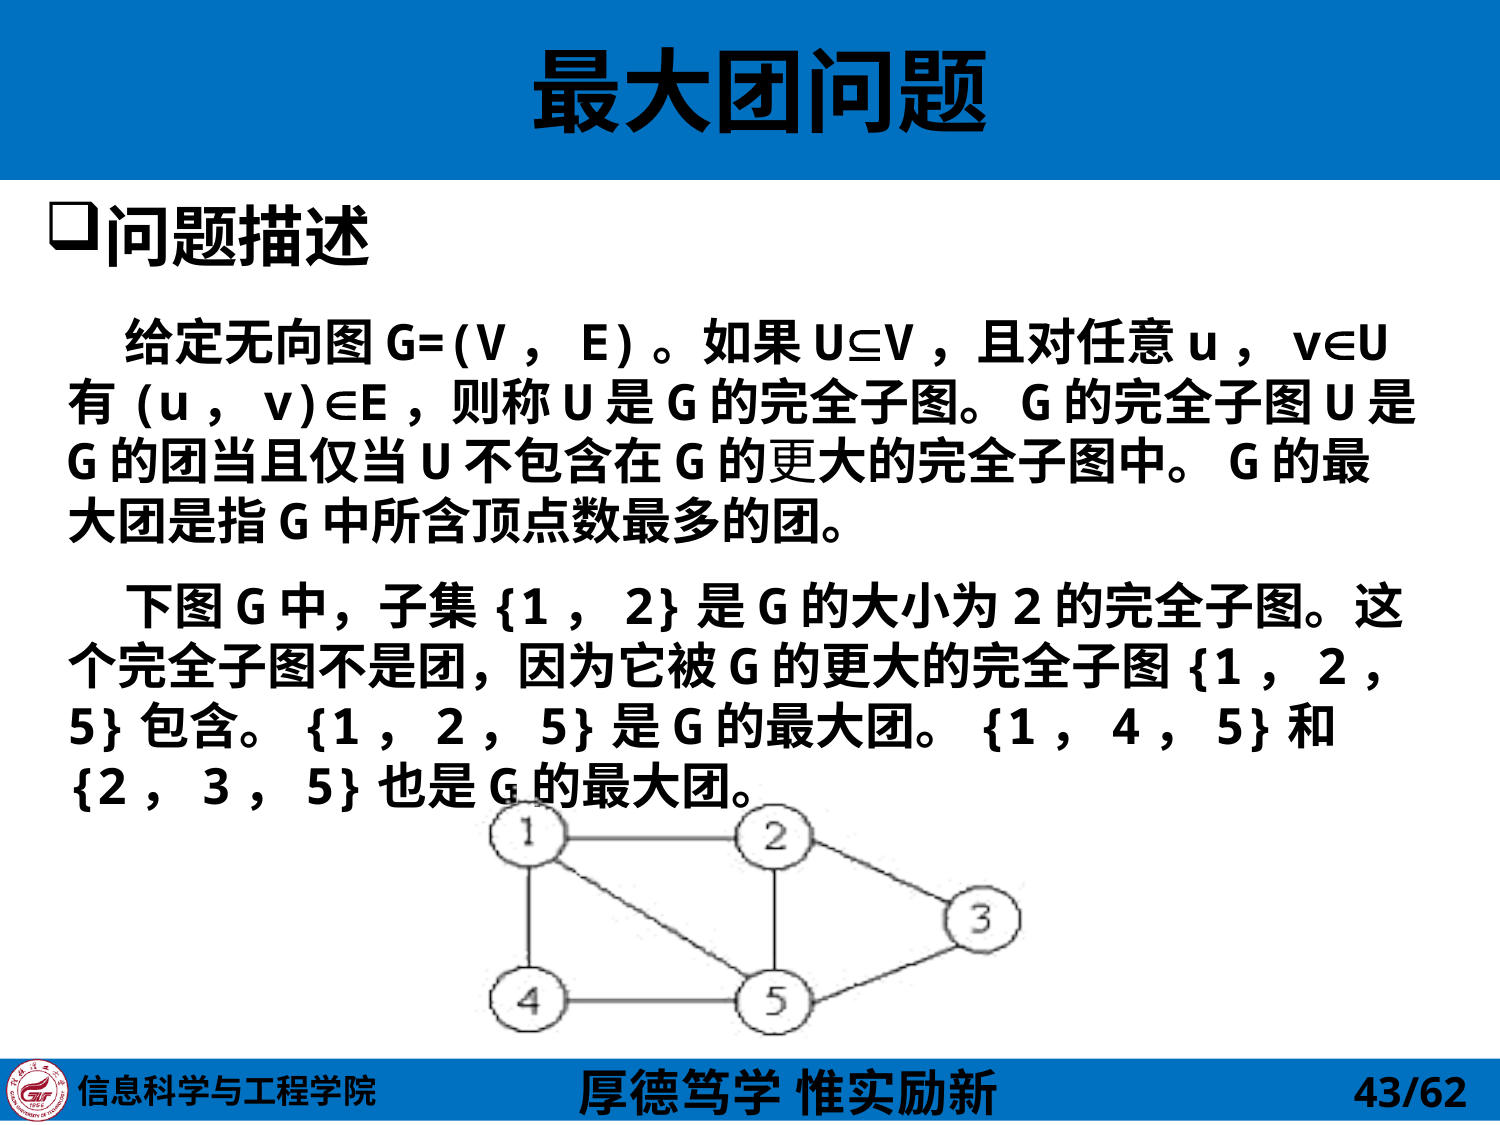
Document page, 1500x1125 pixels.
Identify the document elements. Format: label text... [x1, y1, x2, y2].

text_box 给定无向图G=(V，E)。如果UV，且对任意u，vU有(u，v)E，则称U是G的完全子图。G的完全子图U是G的团当且仅当U不包含在G的更大的完全子图中。G的最大团是指G中所含顶点数最多的团。 下图G中，子集{1，2}是G的大小为2的完全子图。这个完全子图不是团，因为它被G的更大的完全子图{1，2，5}包含。{1，2，5}是G的最大团。{1，4，5}和{2，3，5}也是G的最大团。 [53, 302, 1436, 823]
picture [469, 784, 1051, 1060]
slide_number 43/62 [1132, 1058, 1483, 1121]
list 问题描述 [29, 187, 1471, 1046]
picture [5, 1058, 69, 1122]
title 最大团问题 [85, 0, 1436, 183]
